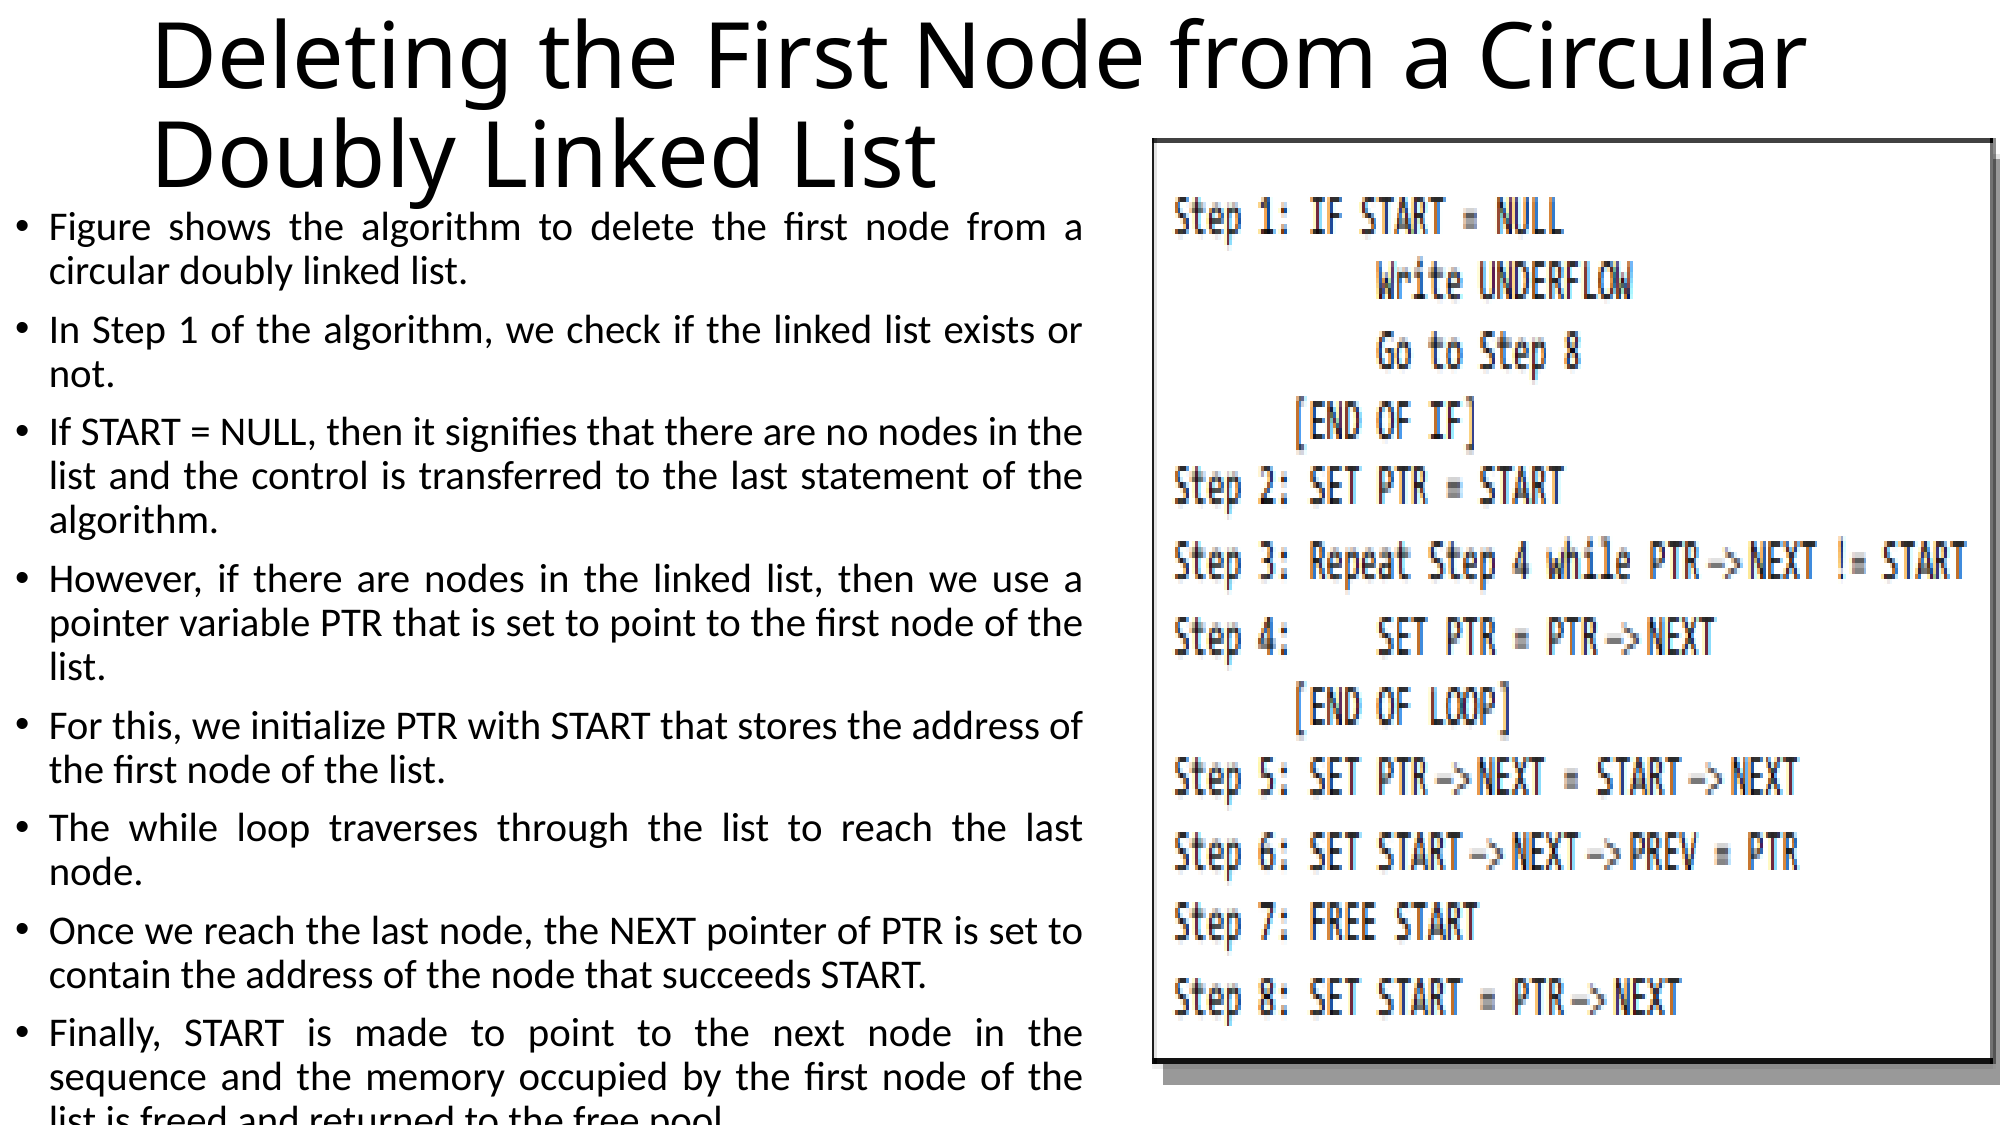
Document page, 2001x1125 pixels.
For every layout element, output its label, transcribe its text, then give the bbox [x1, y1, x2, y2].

title Deleting the First Node from a Circular Doubly Linked List [135, 0, 1861, 218]
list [1129, 138, 2000, 1102]
list Figure shows the algorithm to delete the first node from a circular doubly linked list. In Step 1 of the algorithm, we check if the linked list exists or not. If START = NULL, then it signifies that there are no nodes in the list and the control is transferred to the last statement of the algorithm. However, if there are nodes in the linked list, then we use a pointer variable PTR that is set to point to the first node of the list. For this, we initialize PTR with START that stores the address of the first node of the list. The while loop traverses through the list to reach the last node. Once we reach the last node, the NEXT pointer of PTR is set to contain the address of the node that succeeds START. Finally, START is made to point to the next node in the sequence and the memory occupied by the first node of the list is freed and returned to the free pool. [0, 198, 1100, 1125]
